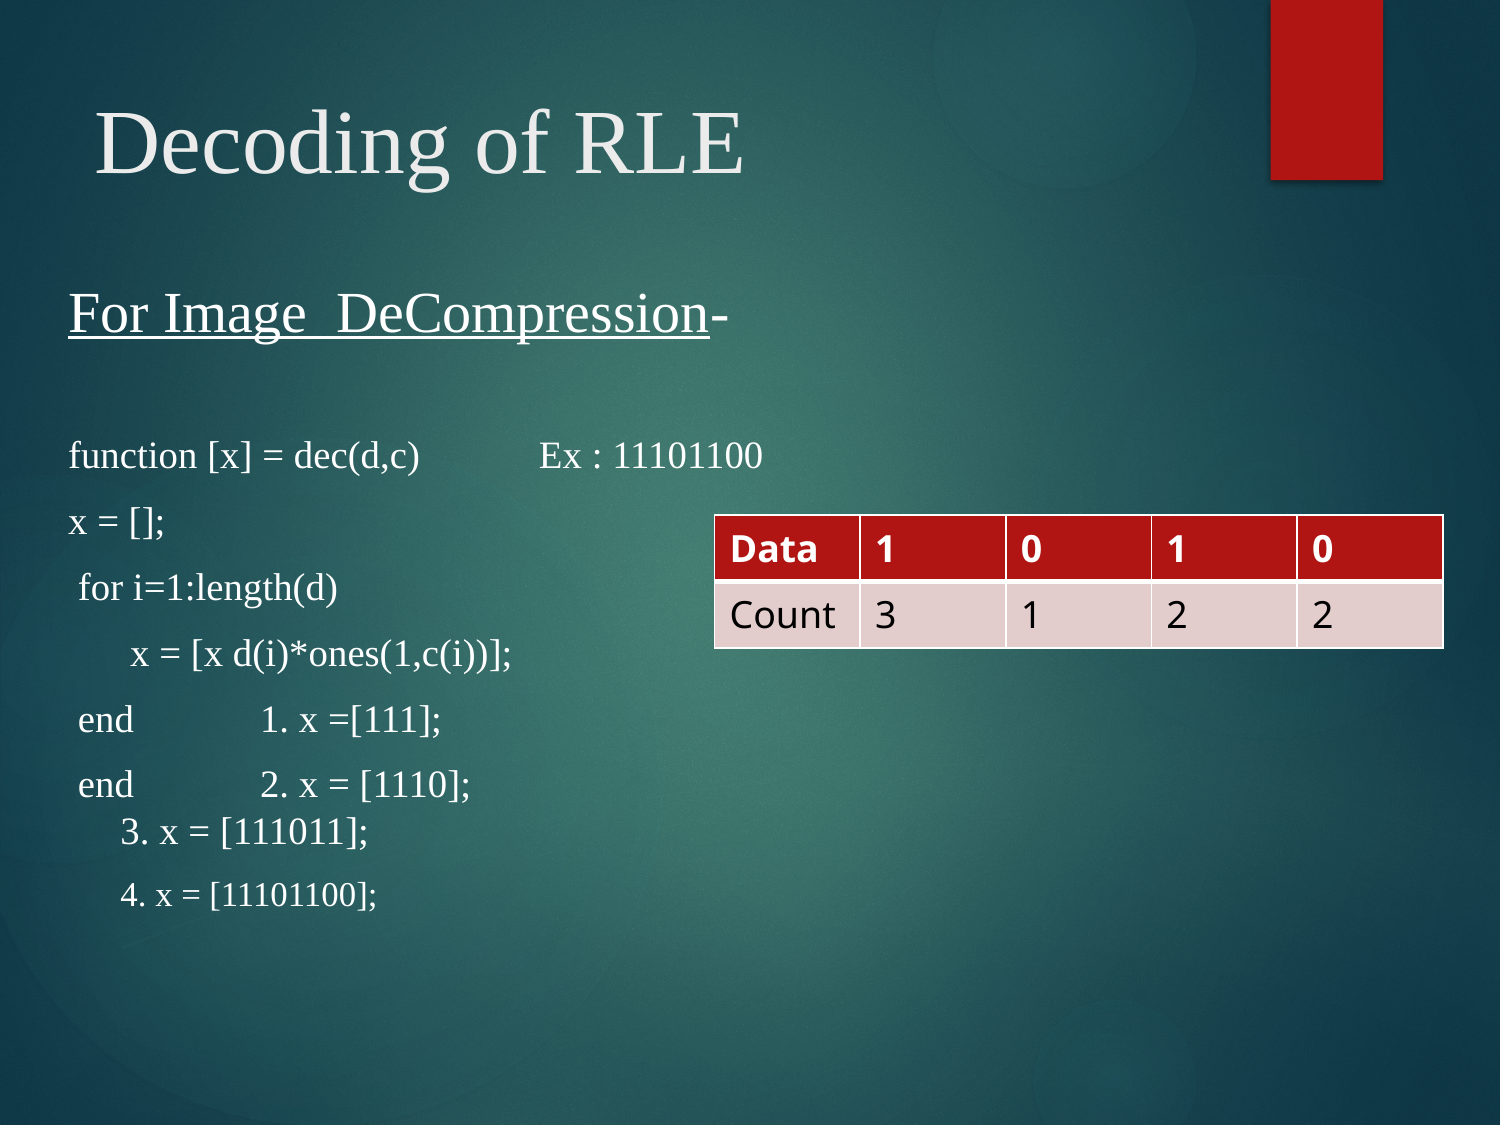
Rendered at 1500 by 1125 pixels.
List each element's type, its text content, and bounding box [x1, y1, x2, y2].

table_cell 3 [861, 584, 1005, 647]
table_header 0 [1007, 516, 1151, 579]
table_header Data [715, 516, 859, 579]
list For Image DeCompression- function [x] = dec(d,c) Ex : 11101100 x = []; for i=1:length(d) x = [x d(i)*ones(1,c(i))]; end 1. x =[111]; end 2. x = [1110]; 3. x = [111011]; 4. x = [11101100]; [53, 267, 1471, 1094]
table_cell 2 [1152, 584, 1296, 647]
table_cell Count [715, 584, 859, 647]
table_cell 1 [1007, 584, 1151, 647]
table_header 0 [1298, 516, 1442, 579]
title Decoding of RLE [79, 74, 1237, 267]
table_header 1 [1152, 516, 1296, 579]
table_header 1 [861, 516, 1005, 579]
table_cell 2 [1298, 584, 1442, 647]
